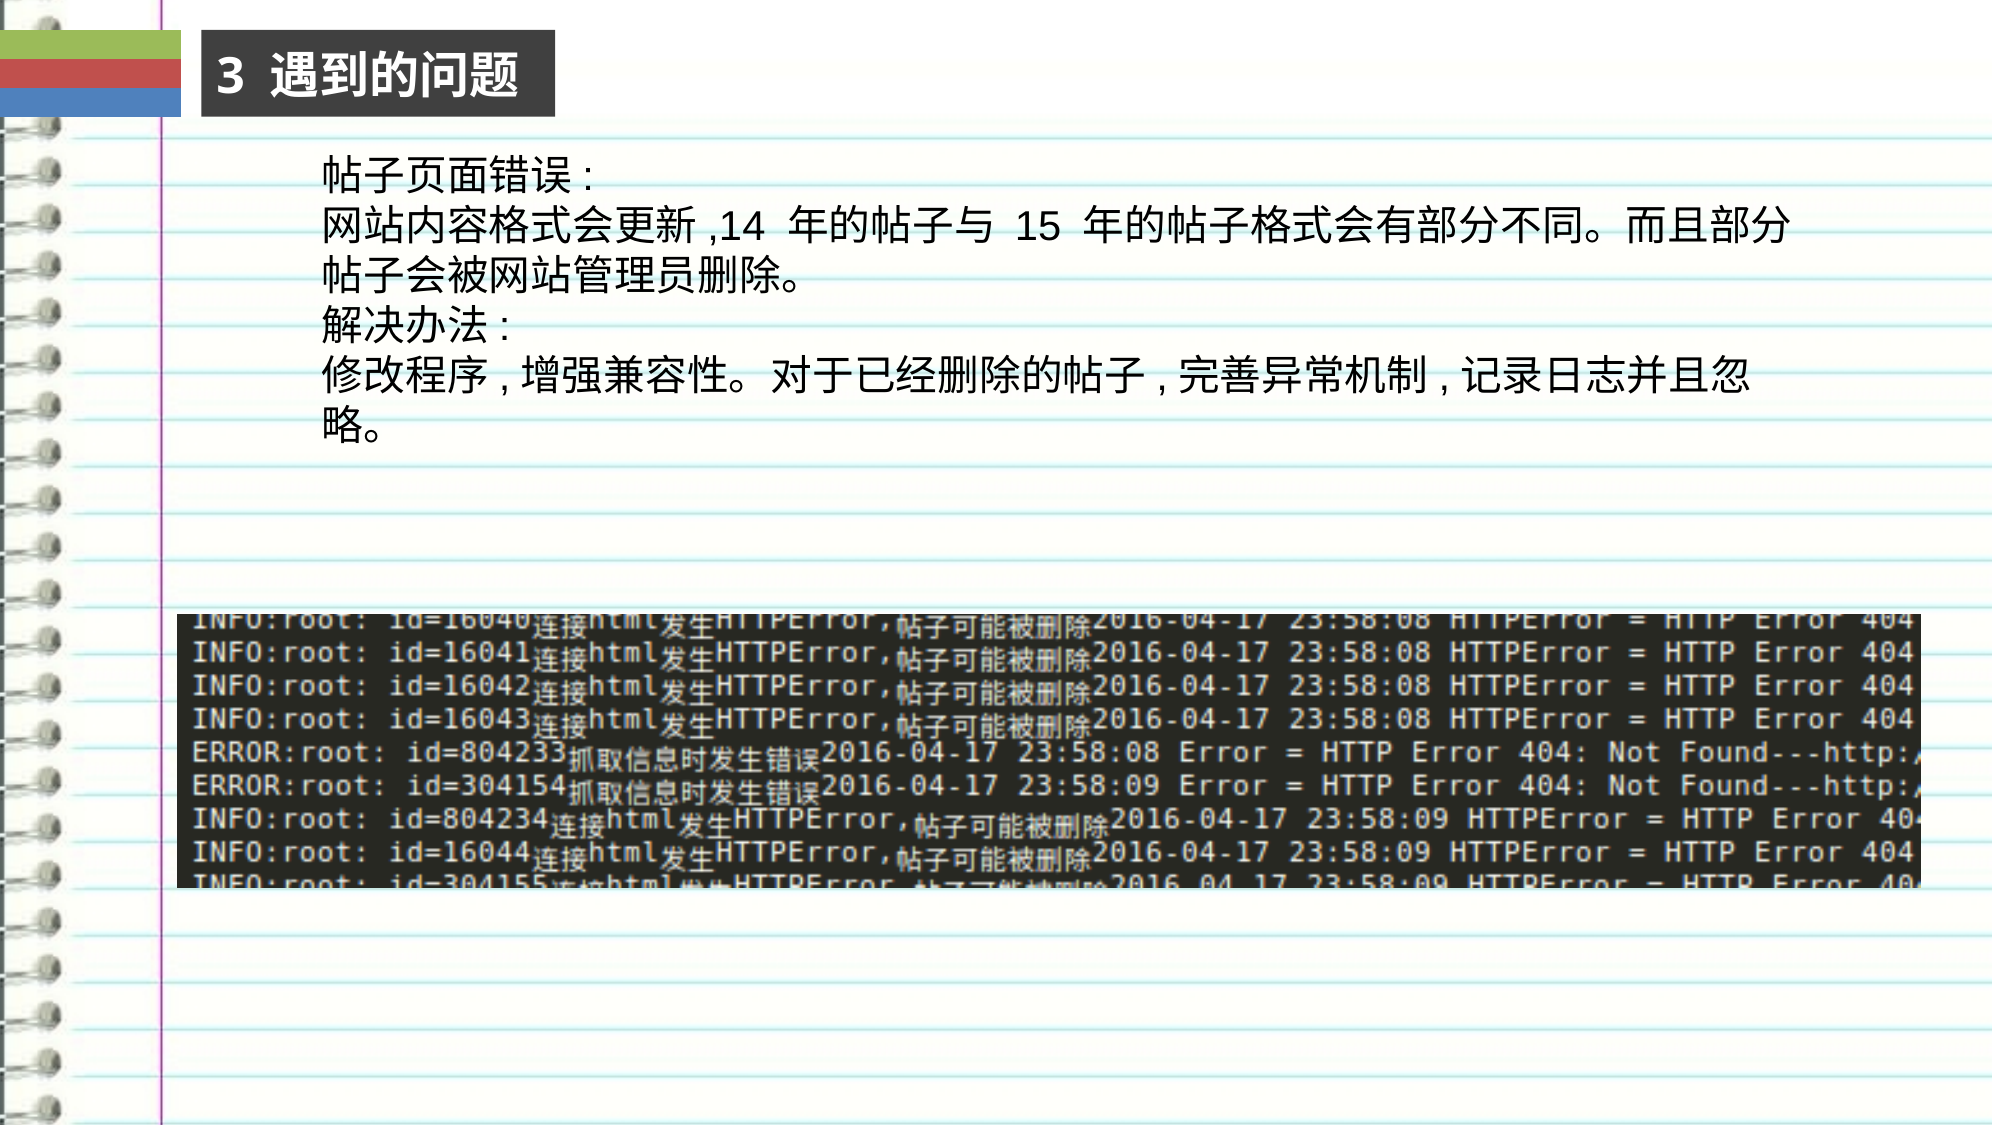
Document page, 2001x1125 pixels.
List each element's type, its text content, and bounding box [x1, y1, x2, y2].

text_box 帖子页面错误: 网站内容格式会更新,14 年的帖子与 15 年的帖子格式会有部分不同。而且部分帖子会被网站管理员删除。 解决办法: 修改程序,增强兼容性。对于已经删除的帖子,完善异常机制,记录日志并且忽略。 [307, 141, 1831, 591]
picture [0, 0, 1992, 1125]
text_box 3 遇到的问题 [201, 29, 556, 117]
